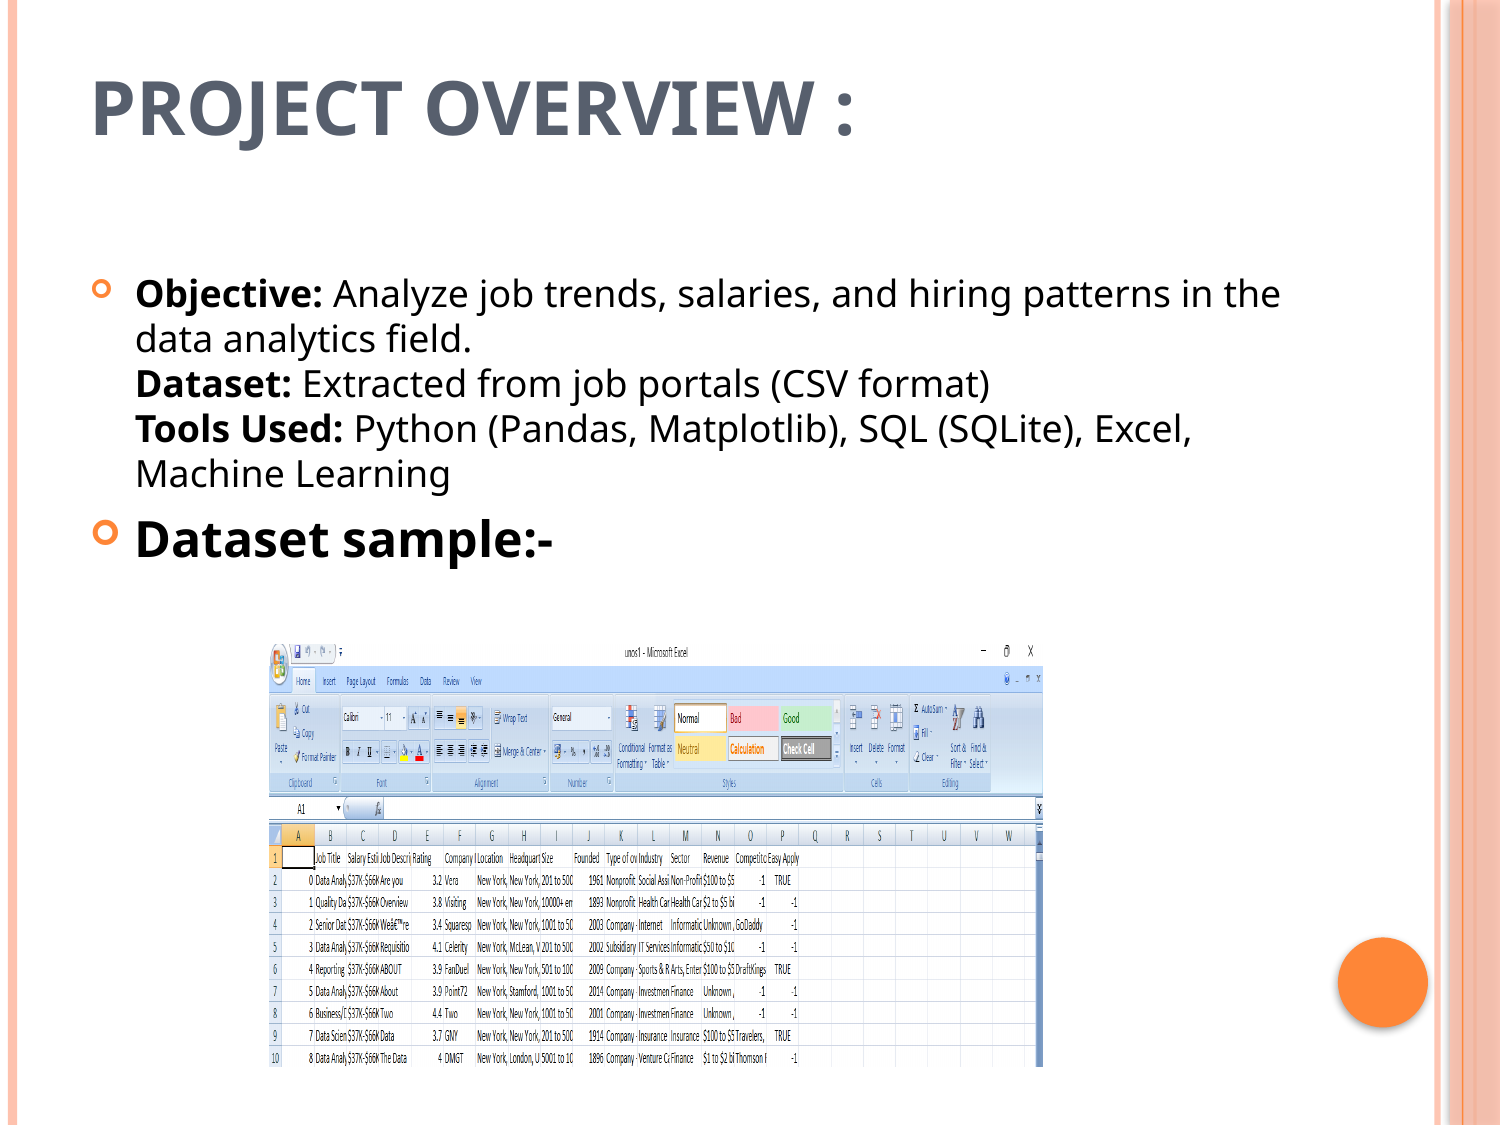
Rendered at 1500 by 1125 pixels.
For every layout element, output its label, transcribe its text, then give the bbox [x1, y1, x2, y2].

list Objective: Analyze job trends, salaries, and hiring patterns in the data analytics field. Dataset: Extracted from job portals (CSV format) Tools Used: Python (Pandas, Matplotlib), SQL (SQLite), Excel, Machine Learning Dataset sample:- [75, 262, 1300, 1079]
title Project Overview : [75, 45, 1300, 233]
picture [268, 643, 1044, 1067]
